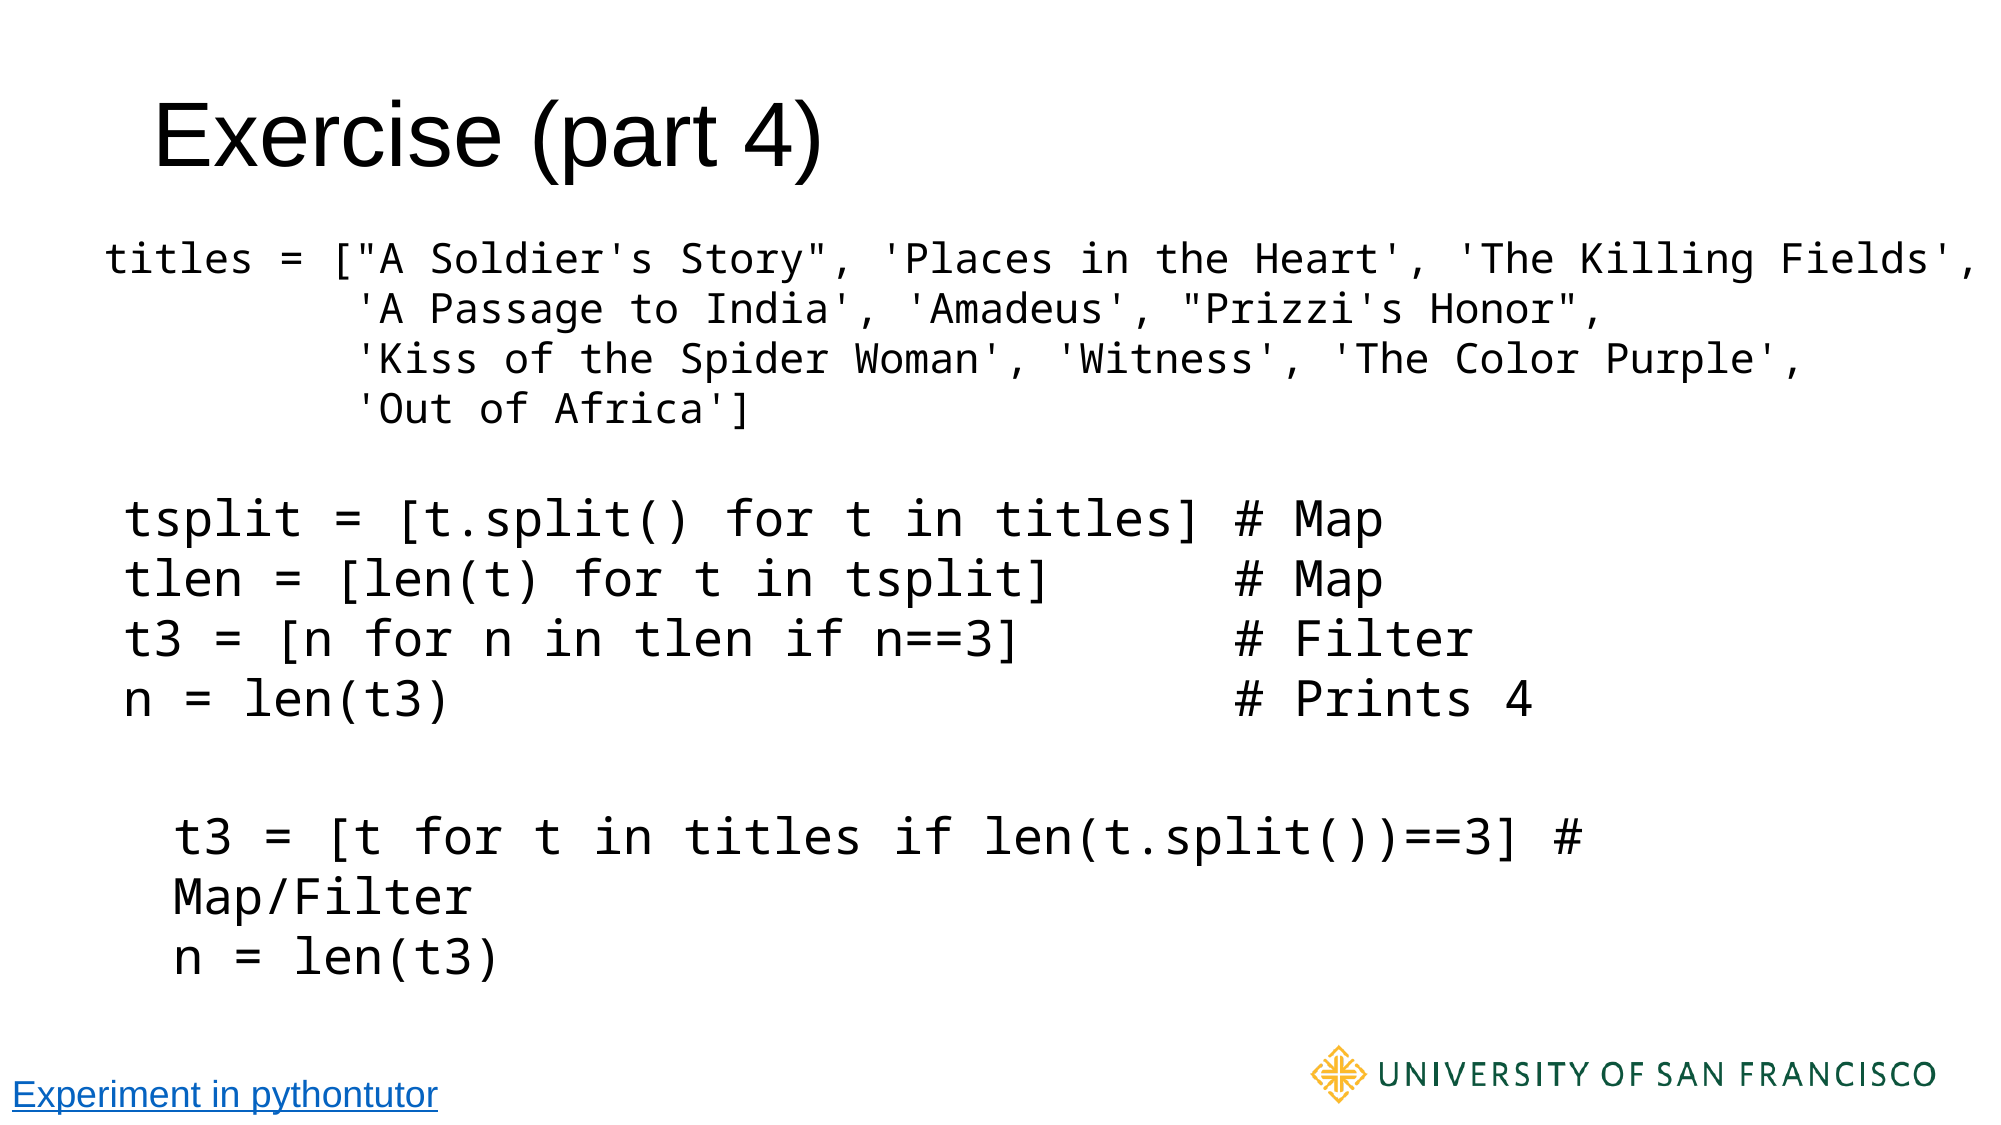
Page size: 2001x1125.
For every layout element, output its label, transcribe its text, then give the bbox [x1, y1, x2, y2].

text_box titles = ["A Soldier's Story", 'Places in the Heart', 'The Killing Fields', 'A Passage to India', 'Amadeus', "Prizzi's Honor", 'Kiss of the Spider Woman', 'Witness', 'The Color Purple', 'Out of Africa'] [89, 224, 1994, 440]
text_box Experiment in pythontutor [0, 1062, 454, 1123]
text_box tsplit = [t.split() for t in titles] # Map tlen = [len(t) for t in tsplit] # Map t3 = [n for n in tlen if n==3] # Filter n = len(t3) # Prints 4 [109, 479, 1549, 735]
text_box t3 = [t for t in titles if len(t.split())==3] # Map/Filter n = len(t3) [158, 736, 1842, 992]
title Exercise (part 4) [137, 59, 1863, 214]
